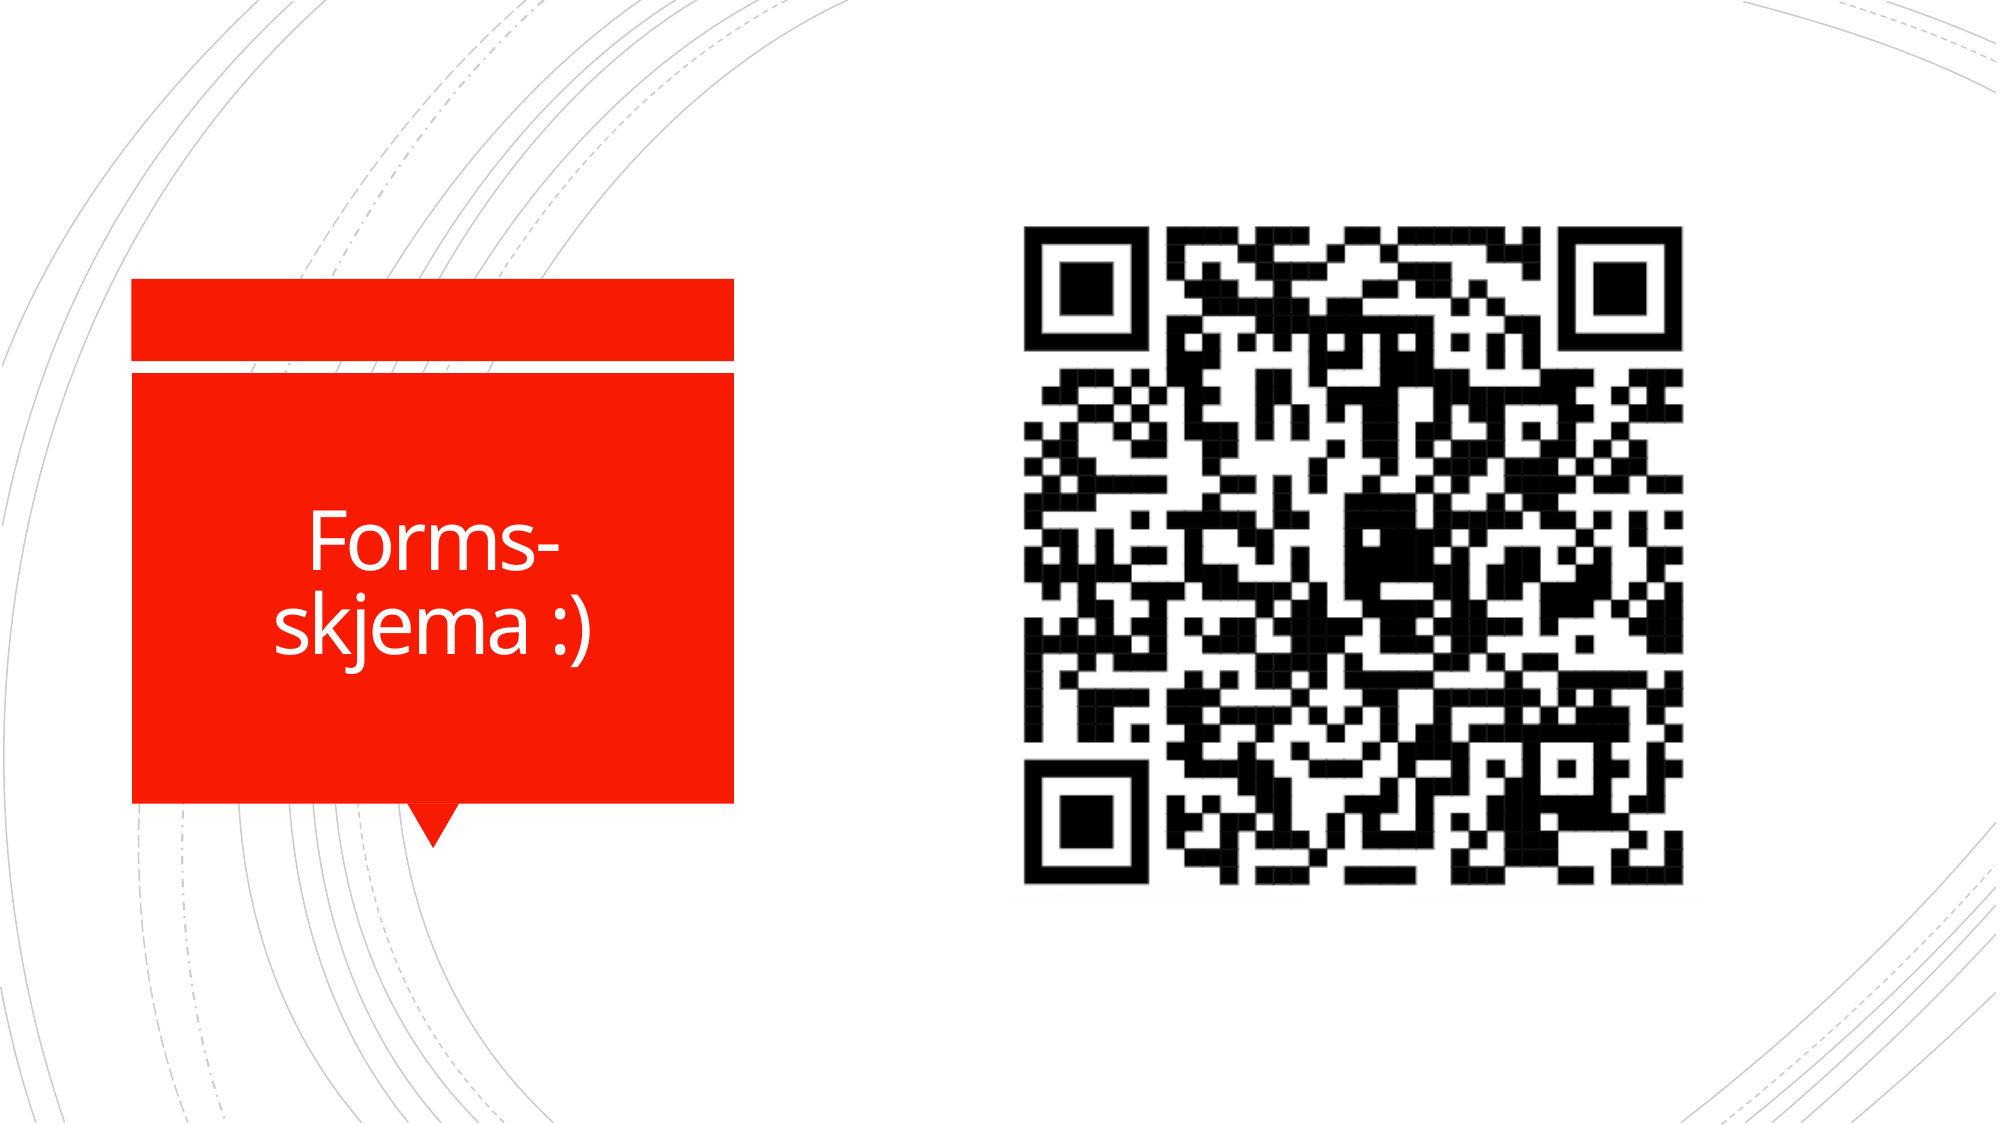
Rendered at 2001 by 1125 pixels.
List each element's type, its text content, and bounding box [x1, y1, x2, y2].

title Forms-skjema :) [145, 385, 720, 789]
picture [998, 194, 1712, 905]
